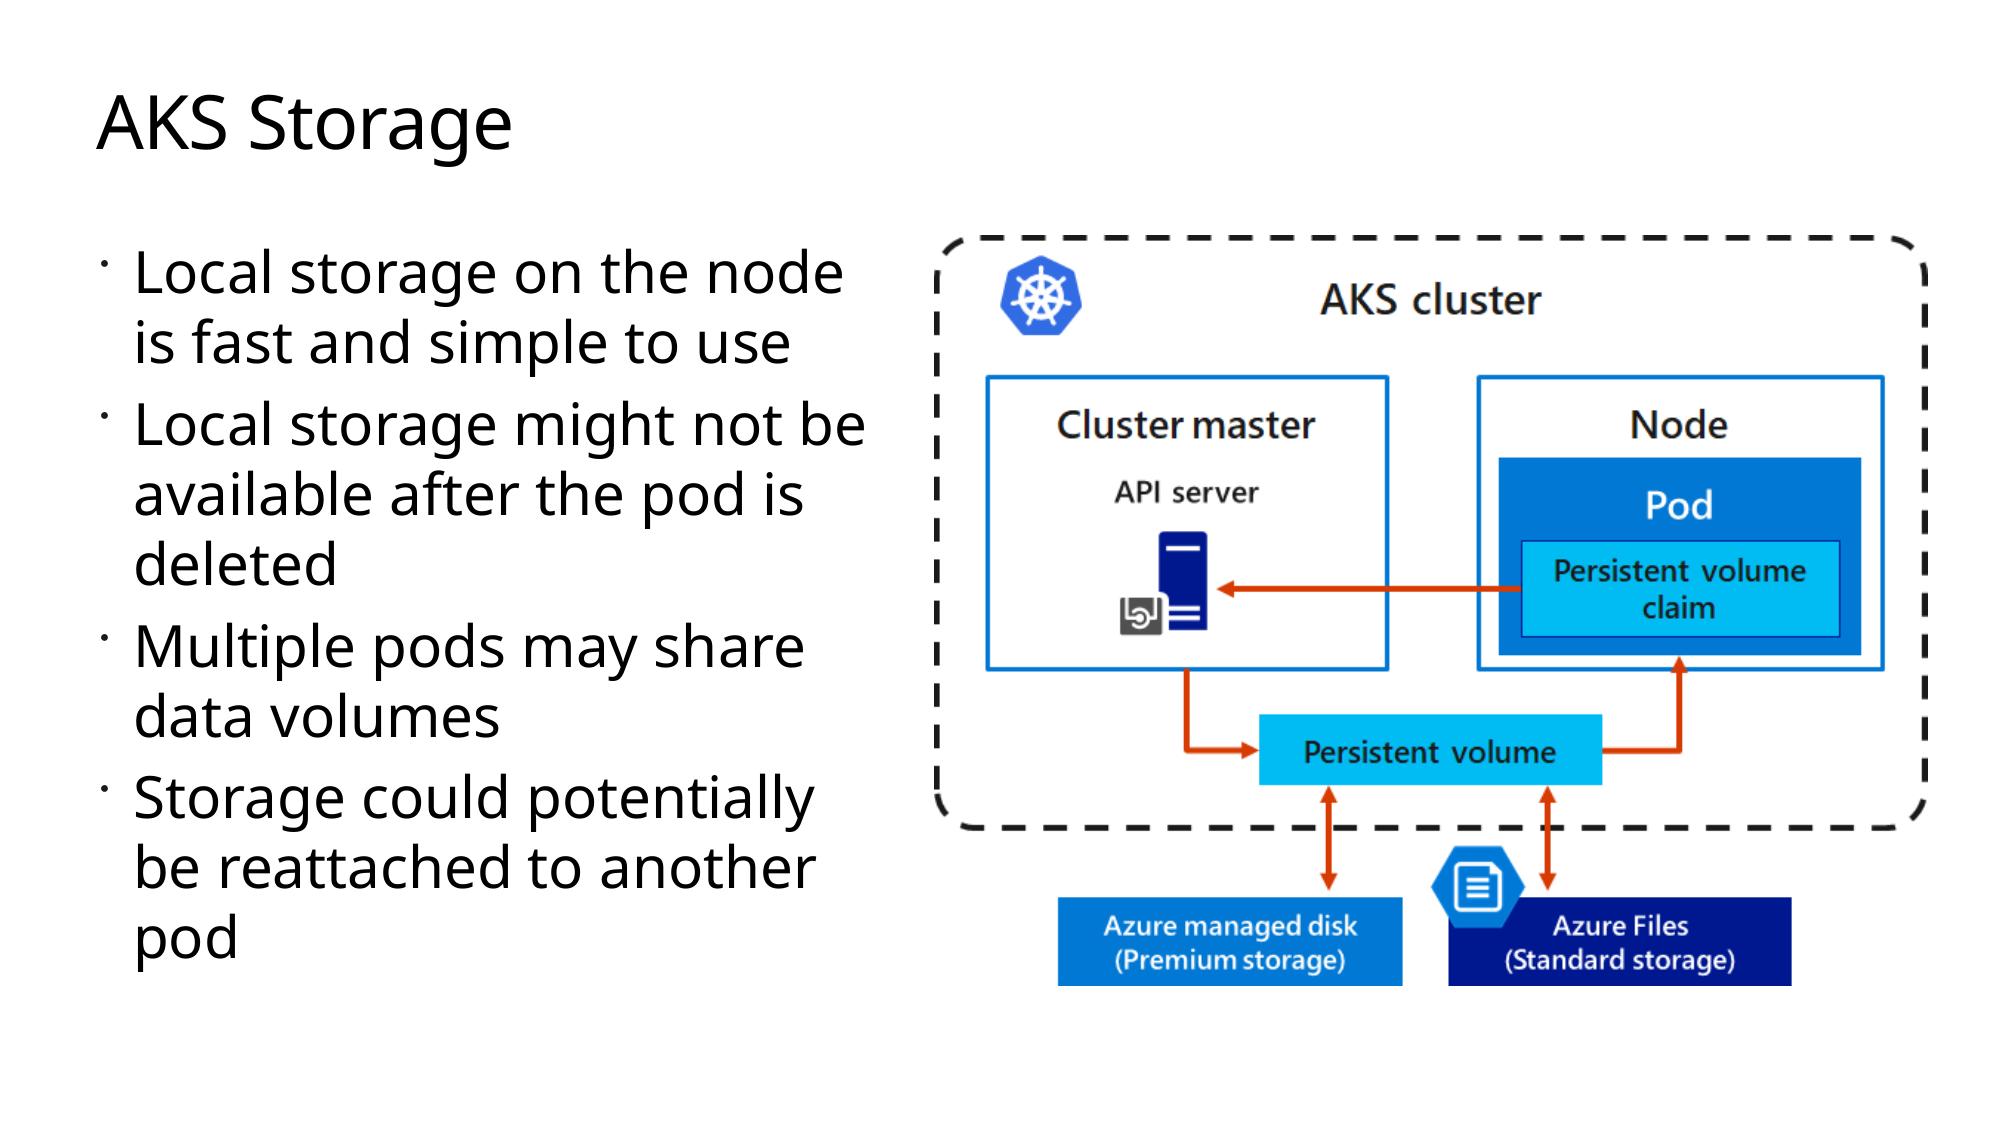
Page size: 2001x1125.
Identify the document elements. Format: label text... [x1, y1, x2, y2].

list Local storage on the node is fast and simple to use Local storage might not be available after the pod is deleted Multiple pods may share data volumes Storage could potentially be reattached to another pod [95, 235, 885, 1053]
title AKS Storage [96, 75, 1904, 166]
picture [934, 235, 1929, 987]
